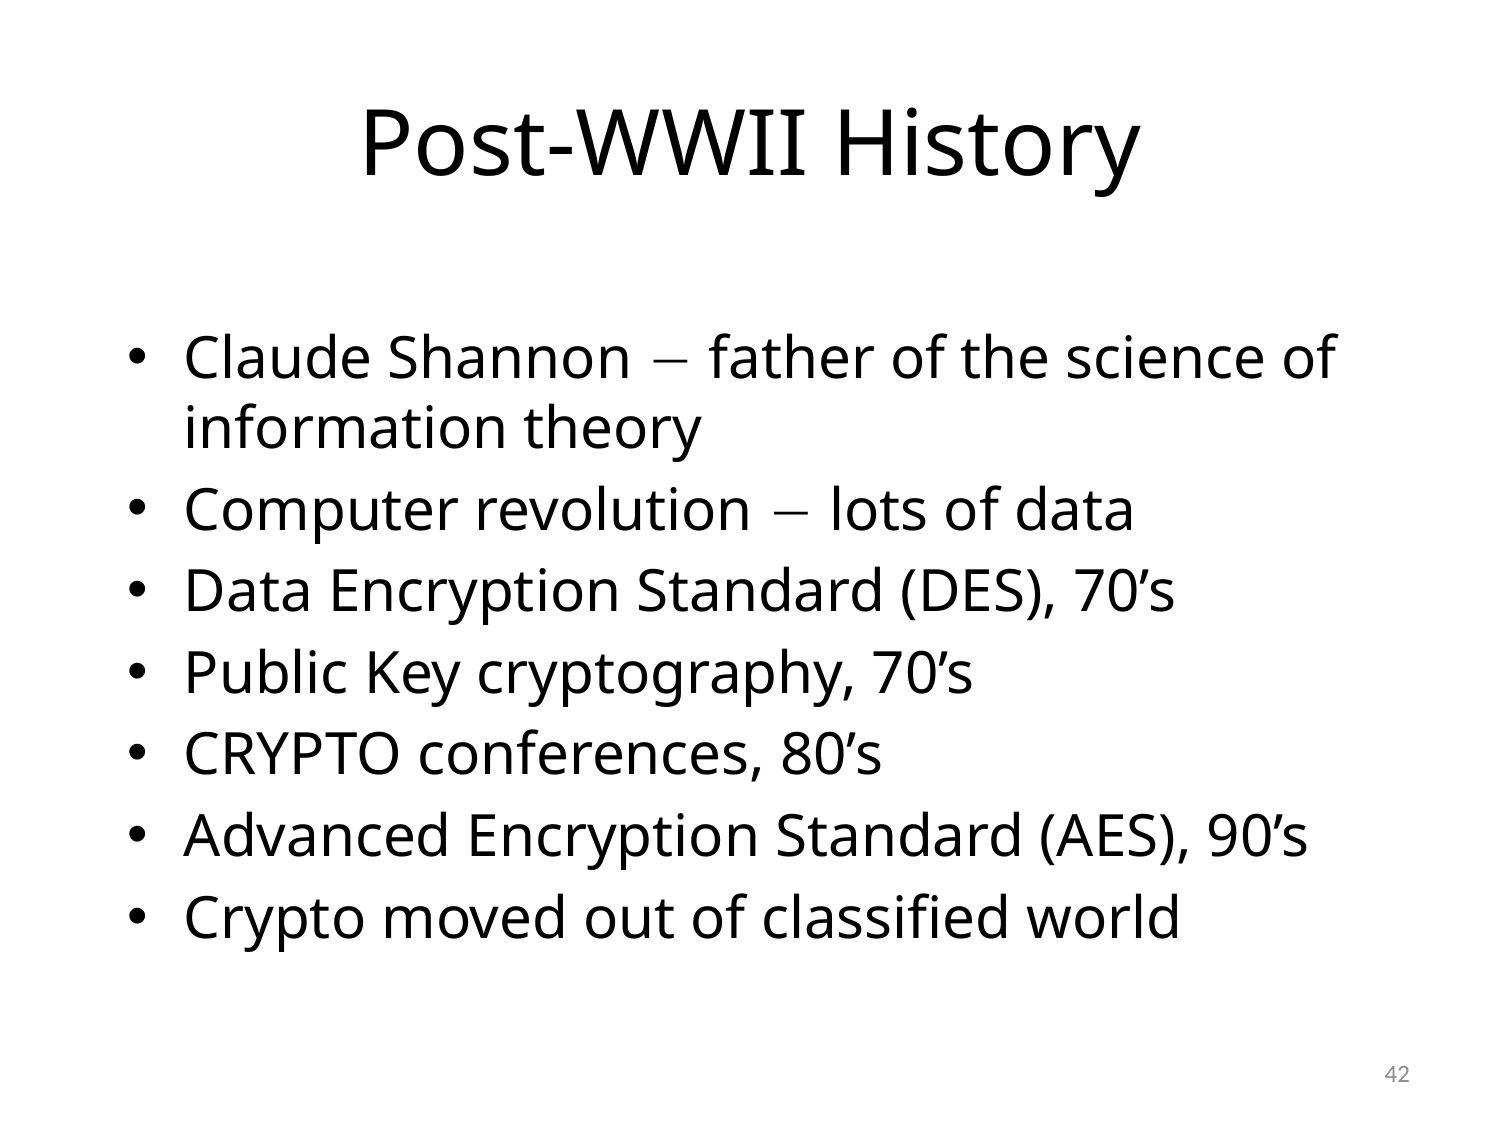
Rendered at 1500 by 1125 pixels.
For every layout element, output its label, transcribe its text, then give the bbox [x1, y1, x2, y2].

slide_number 42 [1074, 1042, 1425, 1103]
list Claude Shannon  father of the science of information theory Computer revolution  lots of data Data Encryption Standard (DES), 70’s Public Key cryptography, 70’s CRYPTO conferences, 80’s Advanced Encryption Standard (AES), 90’s Crypto moved out of classified world [112, 312, 1388, 1013]
title Post-WWII History [75, 45, 1425, 233]
